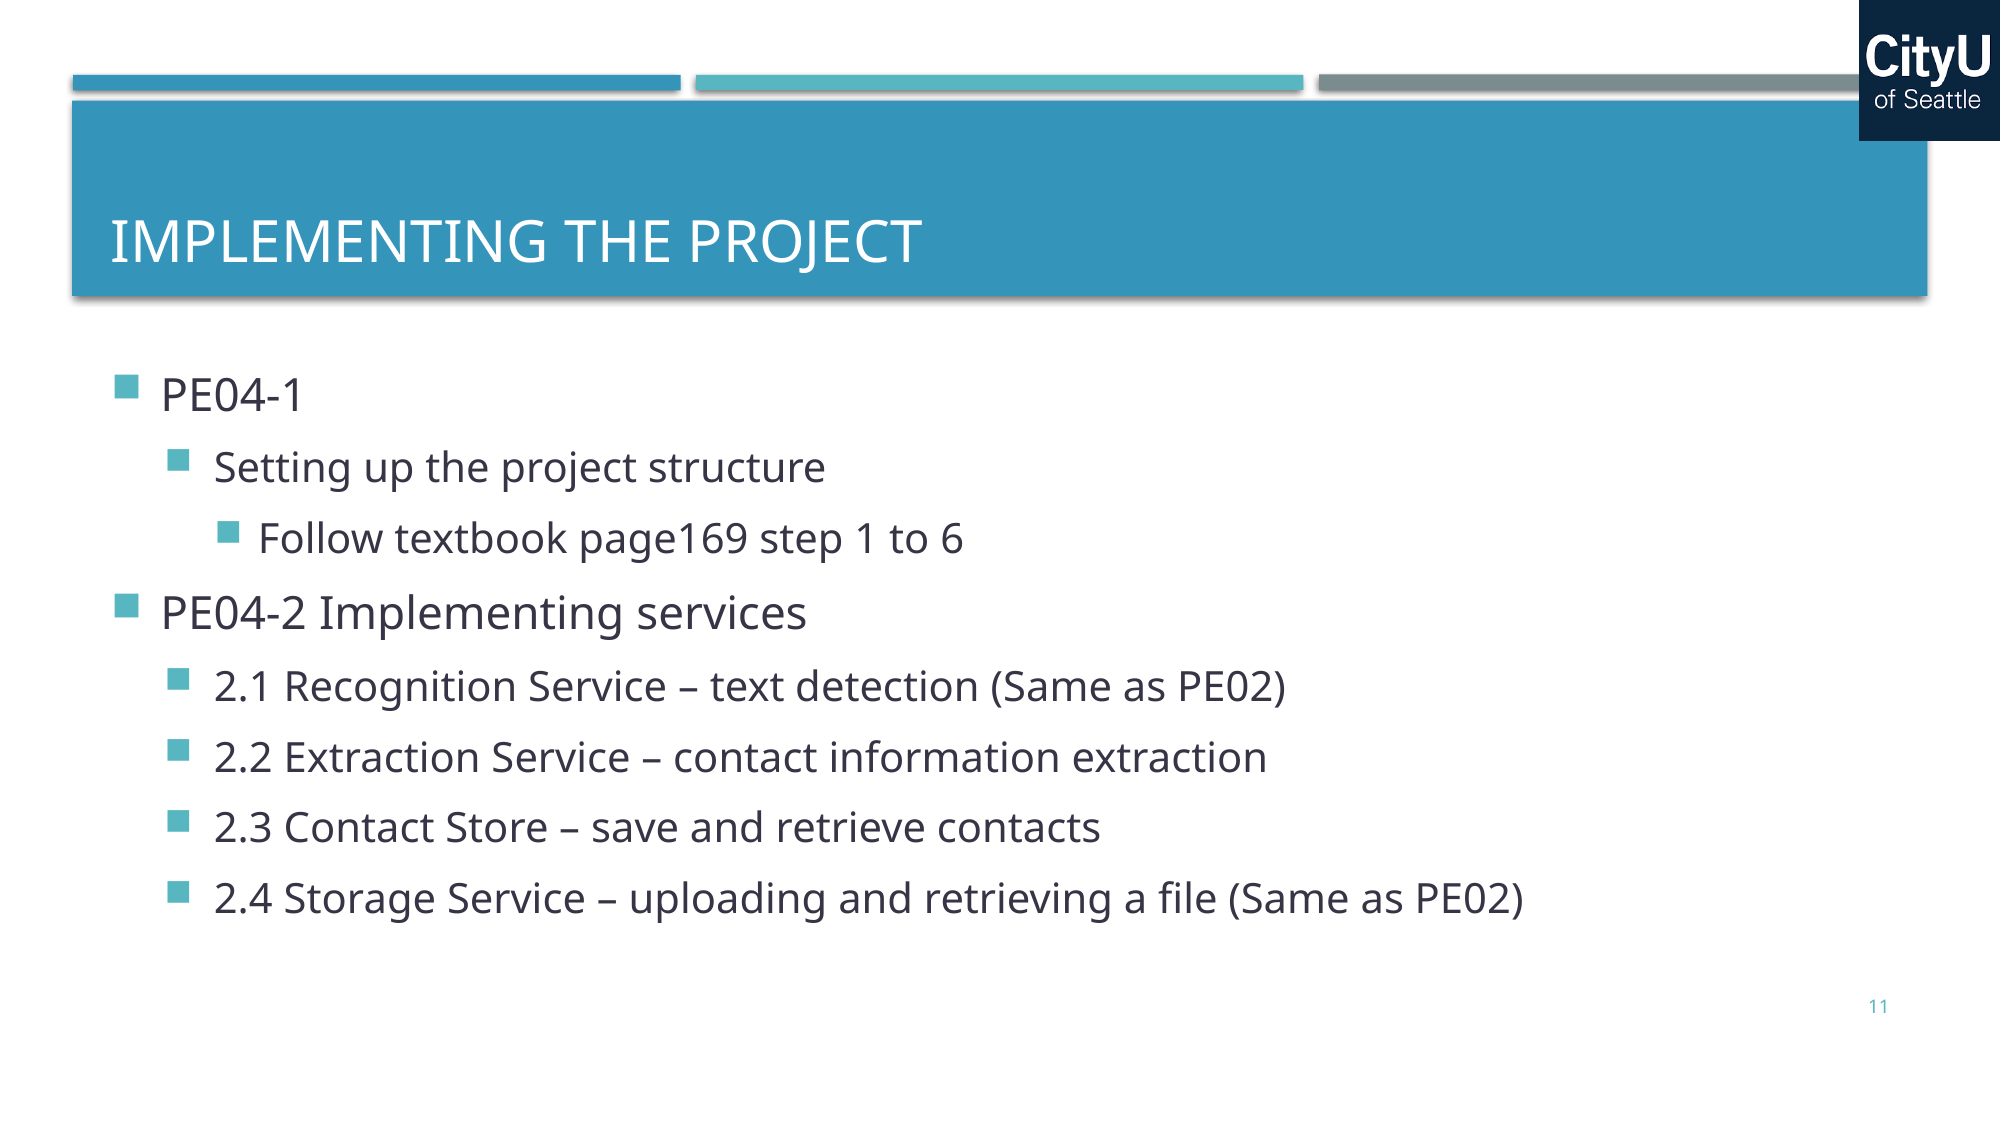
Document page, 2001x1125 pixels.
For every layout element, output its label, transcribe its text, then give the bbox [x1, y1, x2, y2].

list PE04-1 Setting up the project structure Follow textbook page169 step 1 to 6 PE04-2 Implementing services 2.1 Recognition Service – text detection (Same as PE02) 2.2 Extraction Service – contact information extraction 2.3 Contact Store – save and retrieve contacts 2.4 Storage Service – uploading and retrieving a file (Same as PE02) [95, 357, 1905, 962]
slide_number 11 [1732, 977, 1905, 1037]
title Implementing the project [95, 115, 1905, 282]
picture [1858, 0, 2000, 142]
